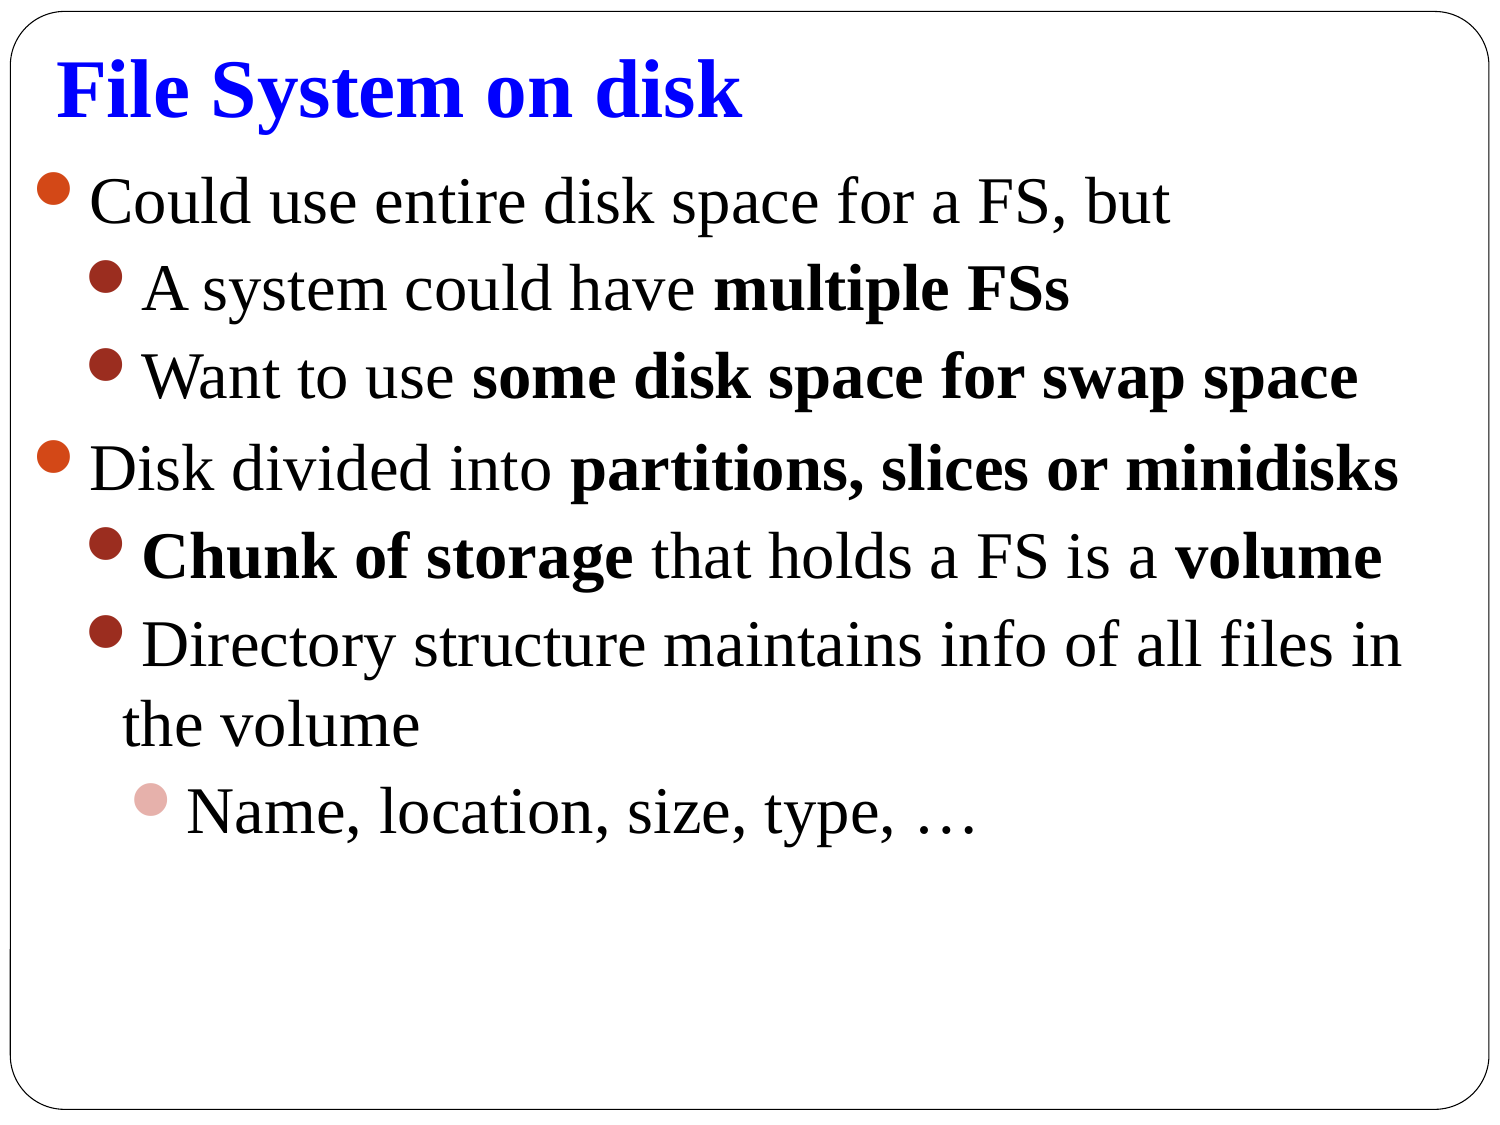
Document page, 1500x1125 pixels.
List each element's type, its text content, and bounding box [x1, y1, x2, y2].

text_box File System on disk [41, 0, 1459, 148]
text_box Could use entire disk space for a FS, but A system could have multiple FSs Want to use some disk space for swap space Disk divided into partitions, slices or minidisks Chunk of storage that holds a FS is a volume Directory structure maintains info of all files in the volume Name, location, size, type, … [17, 148, 1459, 1125]
